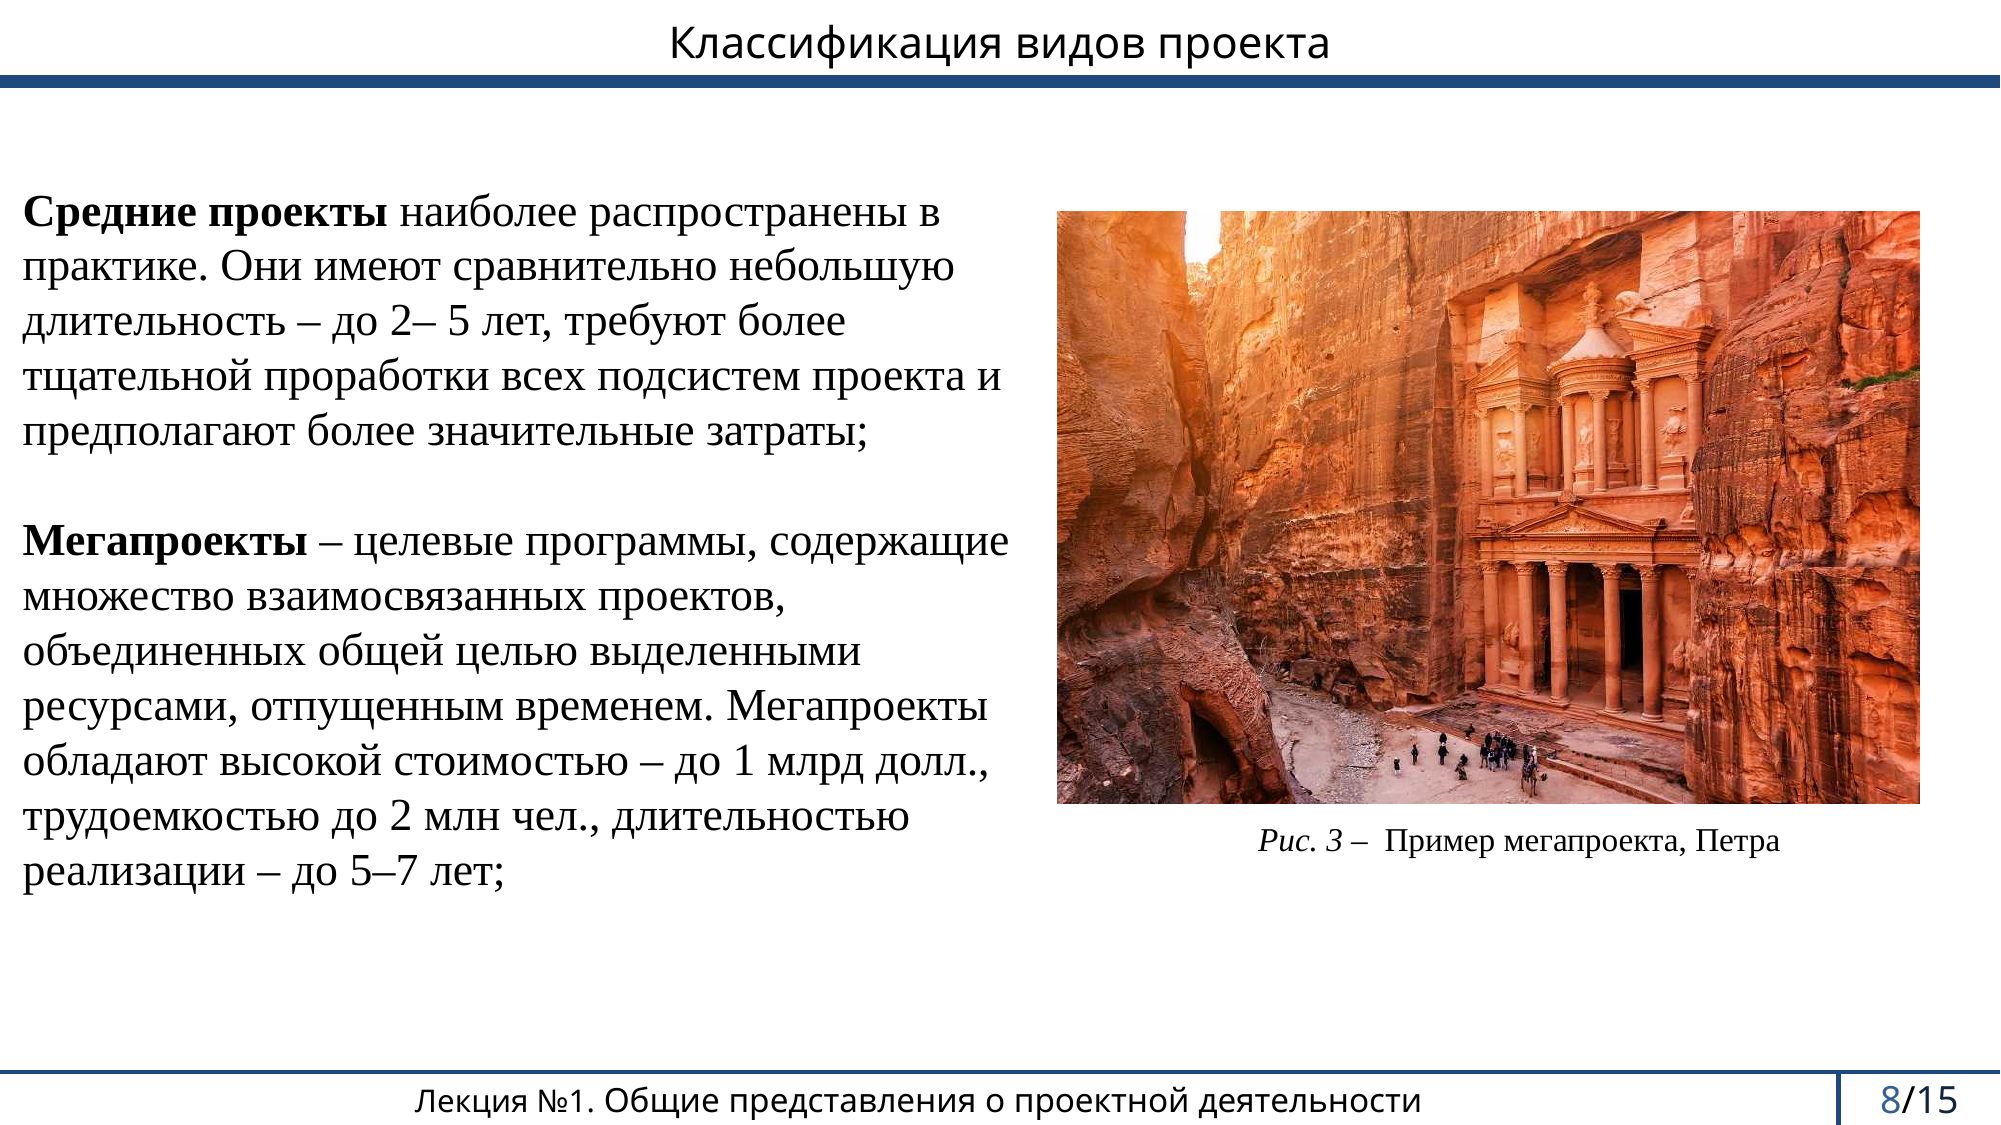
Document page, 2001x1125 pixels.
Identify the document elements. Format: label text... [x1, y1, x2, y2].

text_box Классификация видов проекта [249, 7, 1750, 75]
picture [1056, 210, 1920, 804]
text_box Лекция №1. Общие представления о проектной деятельности [0, 1082, 1834, 1125]
text_box Рис. 3 – Пример мегапроекта, Петра [1054, 810, 1985, 866]
text_box 8/15 [1844, 1084, 2000, 1125]
title Средние проекты наиболее распространены в практике. Они имеют сравнительно небольшую длительность – до 2– 5 лет, требуют более тщательной проработки всех подсистем проекта и предполагают более значительные затраты; Мегапроекты – целевые программы, содержащие множество взаимосвязанных проектов, объединенных общей целью выделенными ресурсами, отпущенным временем. Мегапроекты обладают высокой стоимостью – до 1 млрд долл., трудоемкостью до 2 млн чел., длительностью реализации – до 5–7 лет; [7, 326, 1036, 669]
